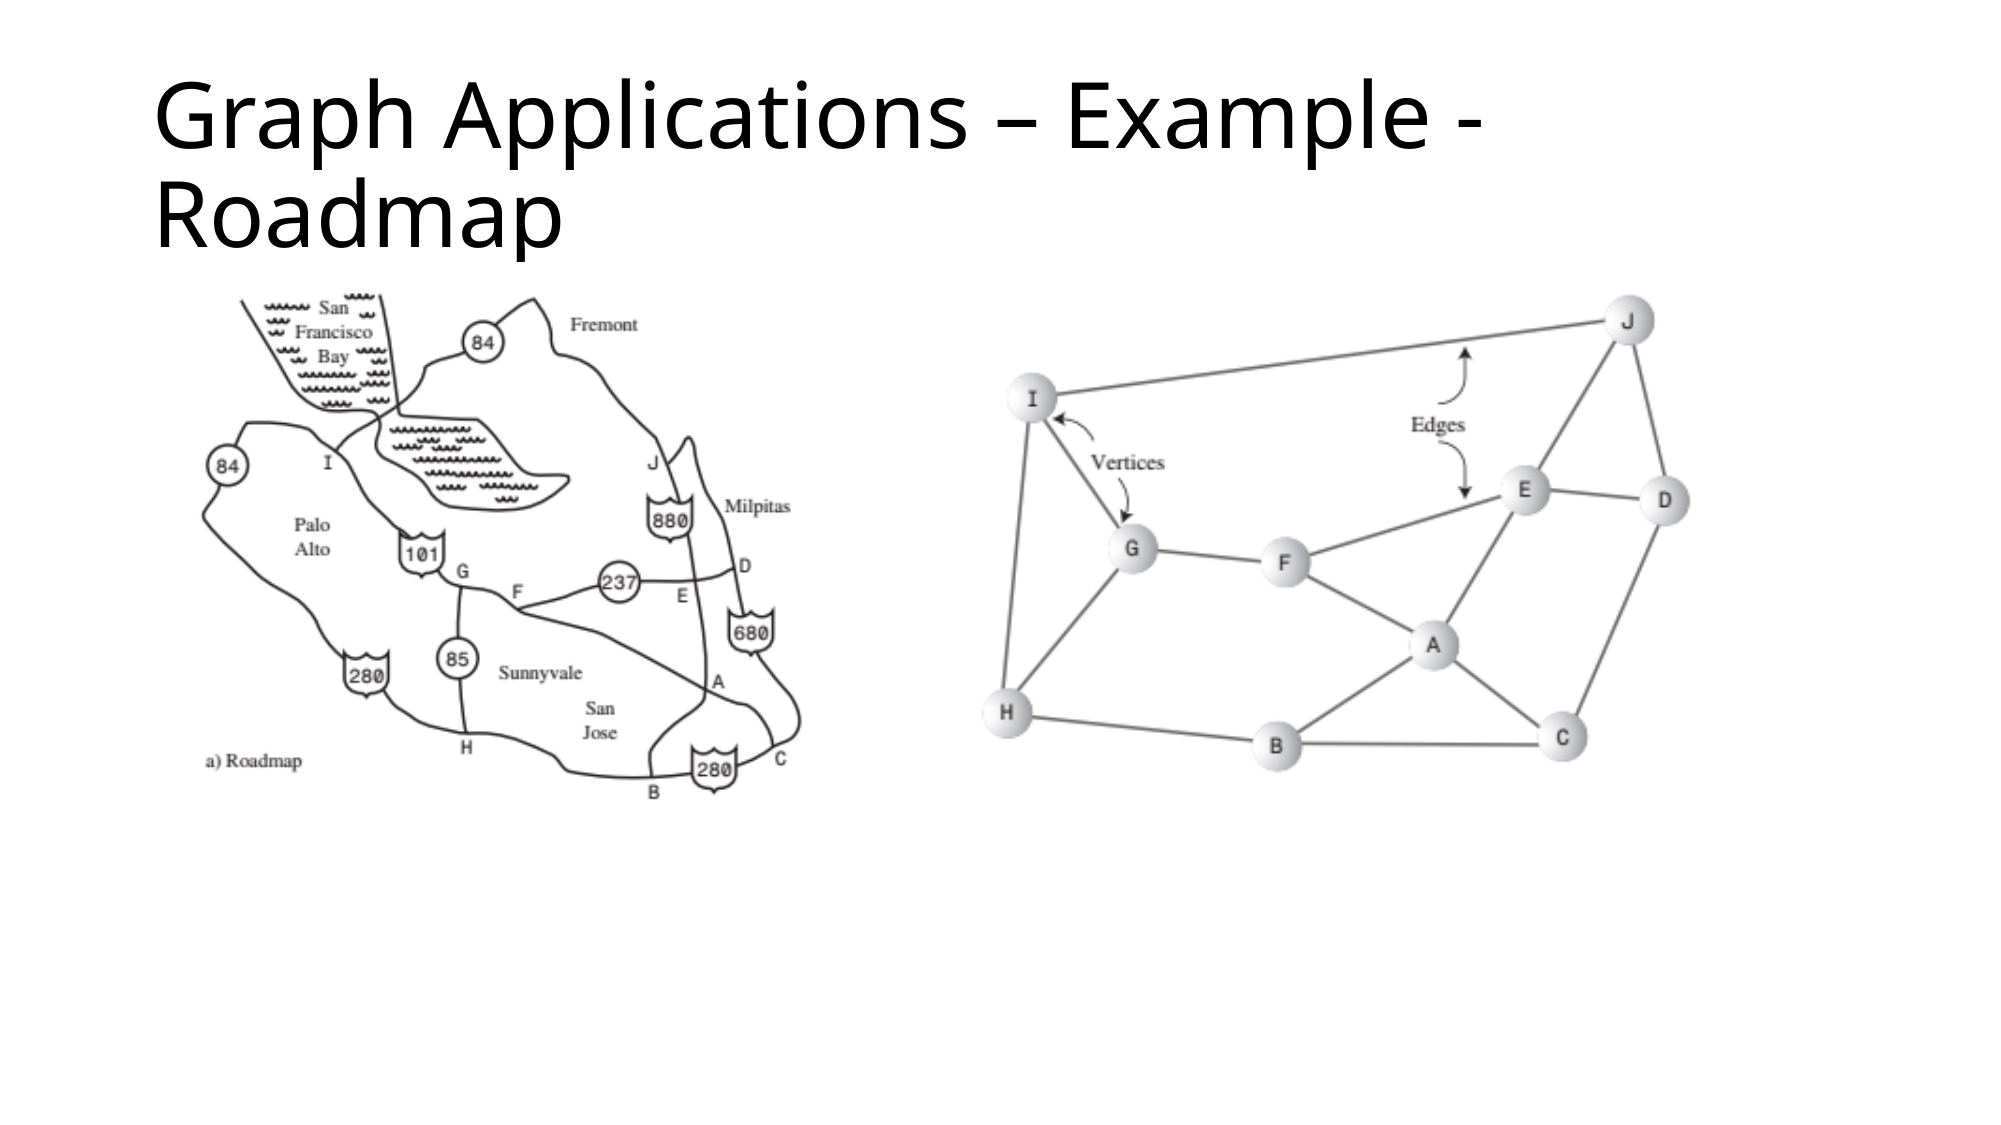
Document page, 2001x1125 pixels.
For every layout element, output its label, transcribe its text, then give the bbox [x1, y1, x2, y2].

picture [953, 262, 1701, 777]
picture [122, 262, 862, 848]
title Graph Applications – Example - Roadmap [137, 59, 1863, 278]
